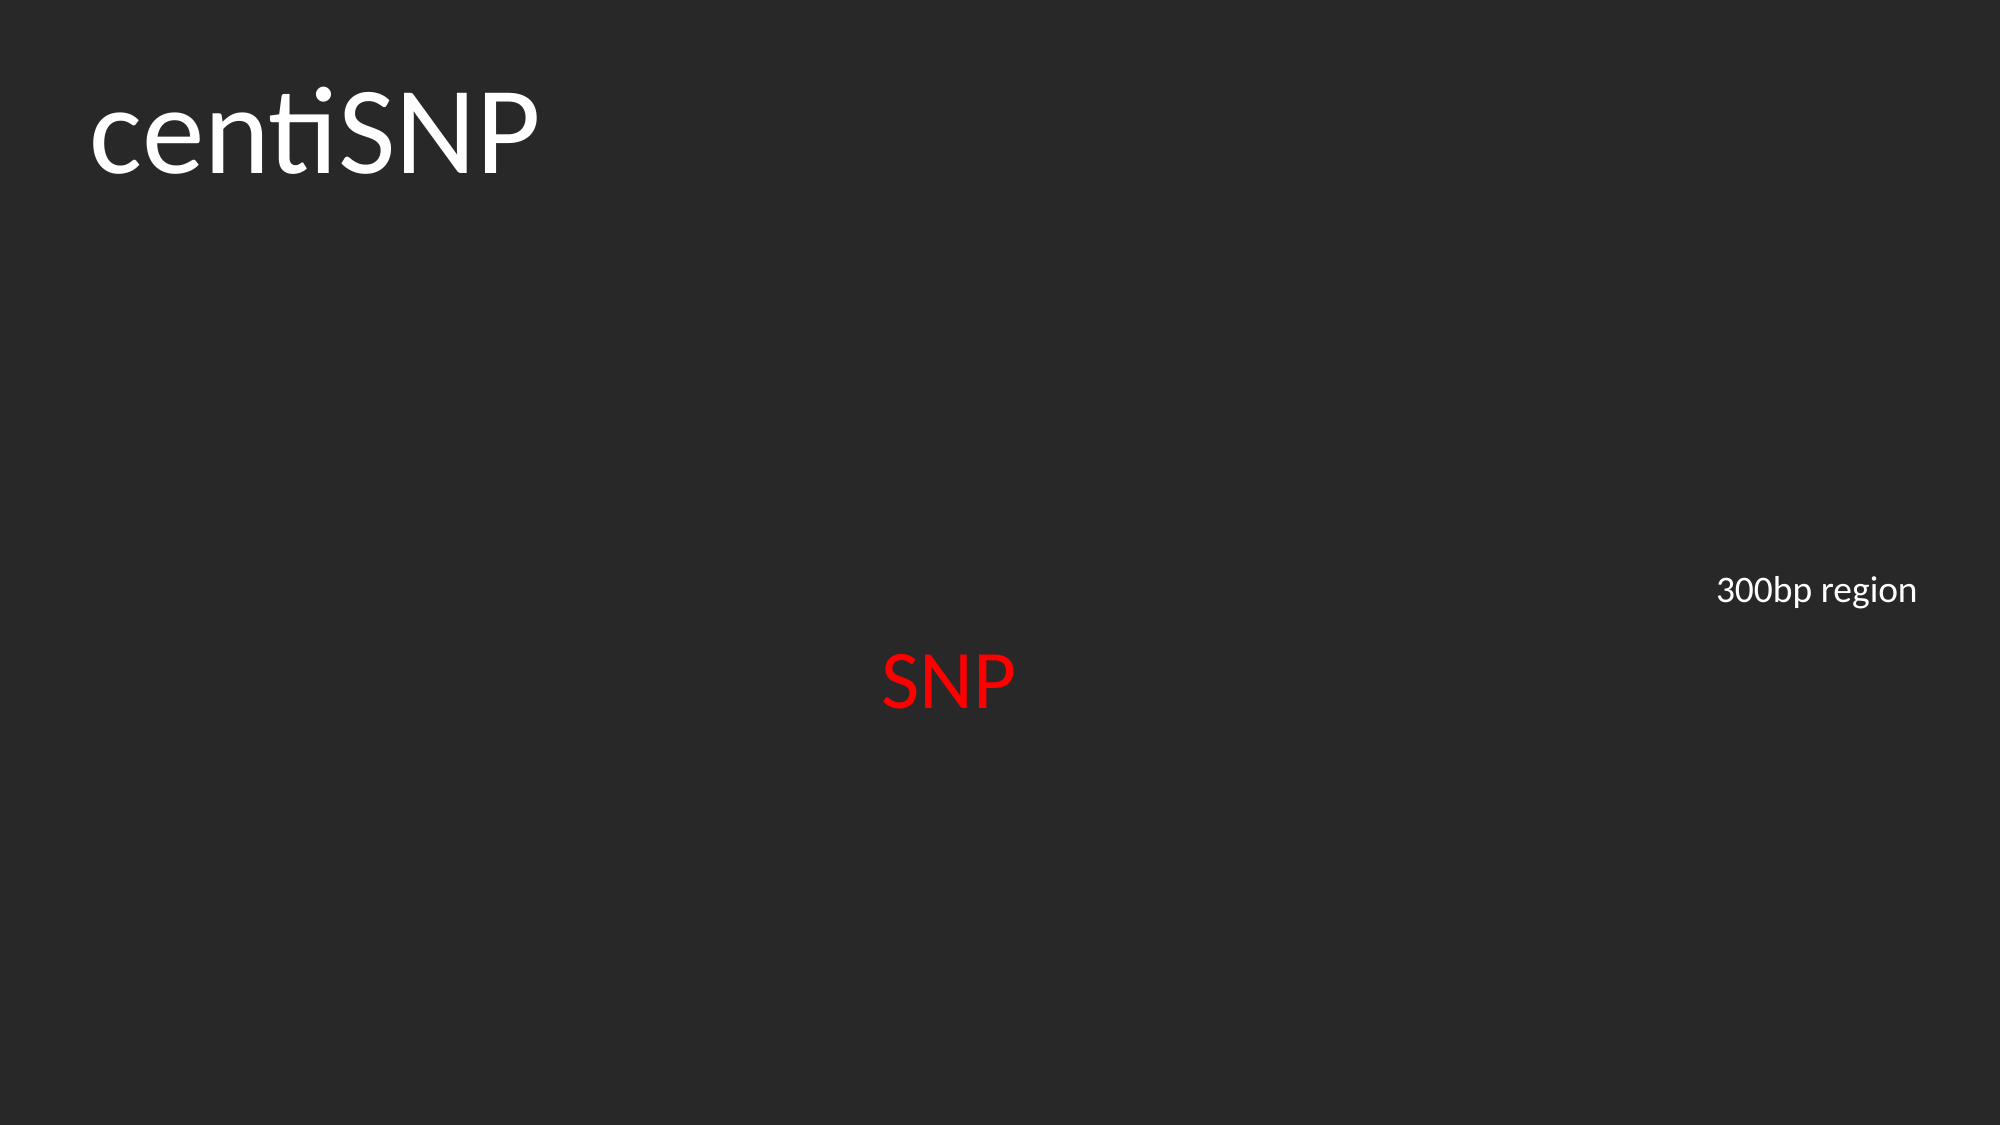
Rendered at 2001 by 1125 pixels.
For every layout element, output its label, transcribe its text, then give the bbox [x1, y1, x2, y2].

text_box centiSNP [74, 40, 1795, 206]
text_box 300bp region [1701, 557, 1963, 617]
text_box SNP [866, 617, 1273, 733]
